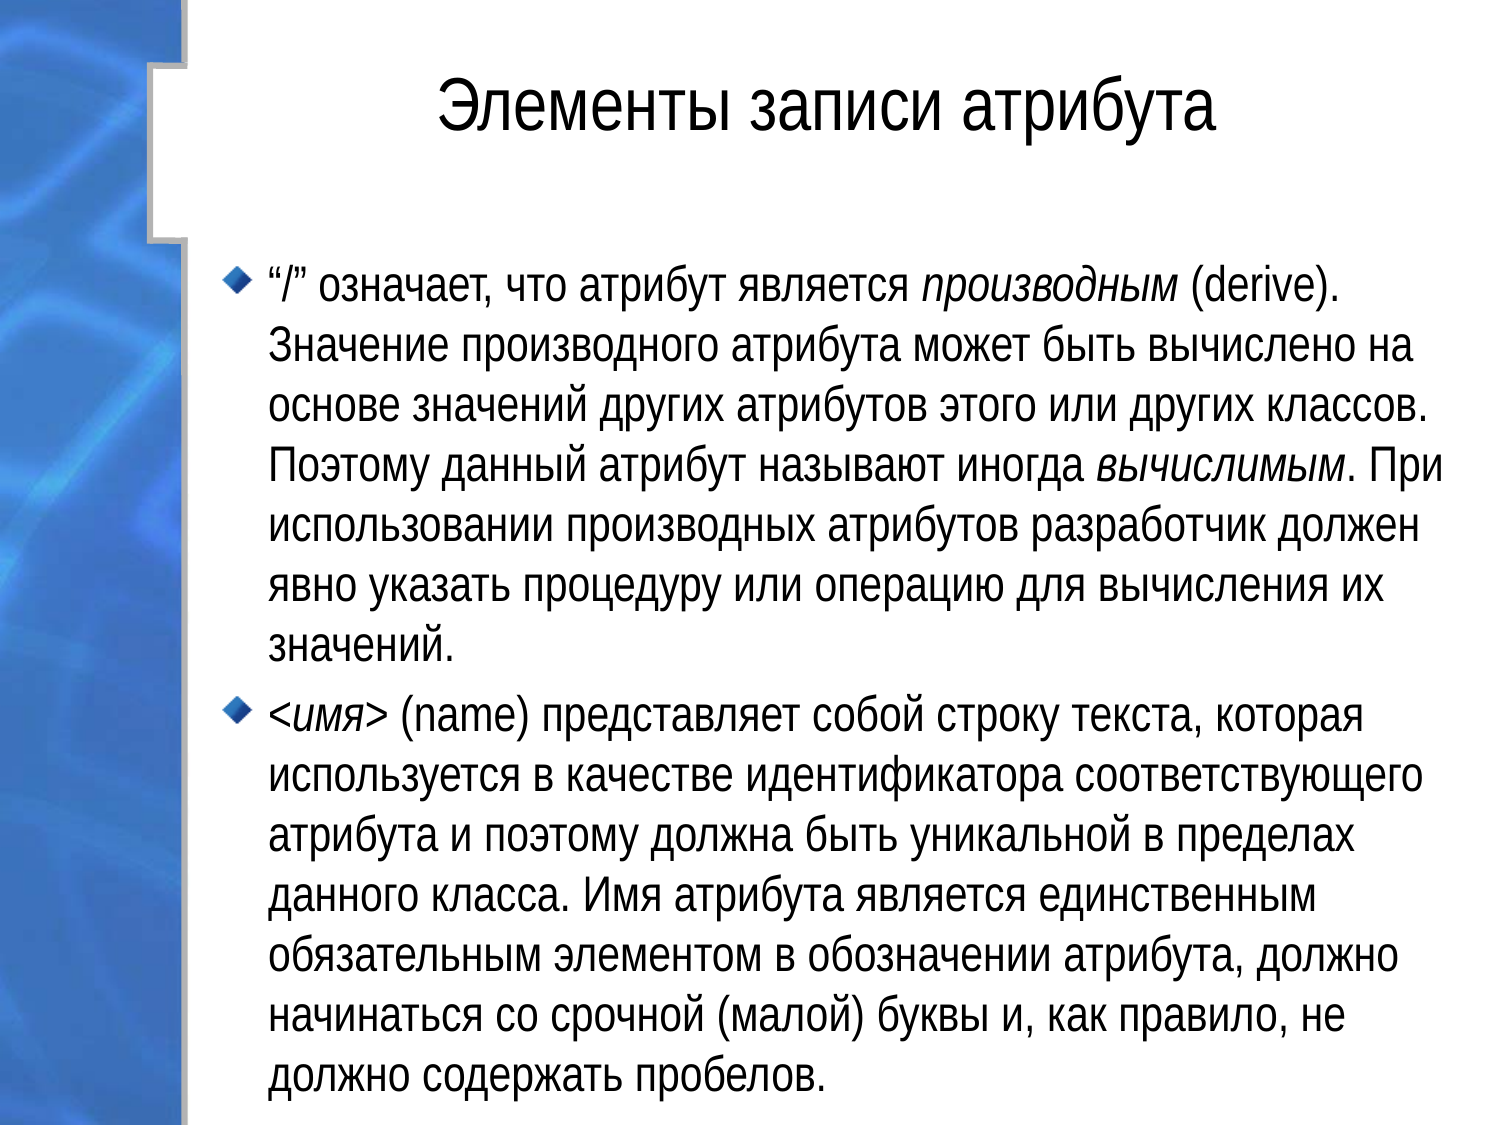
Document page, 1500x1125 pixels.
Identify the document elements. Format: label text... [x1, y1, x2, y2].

list “/” означает, что атрибут является производным (derive). Значение производного атрибута может быть вычислено на основе значений других атрибутов этого или других классов. Поэтому данный атрибут называют иногда вычислимым. При использовании производных атрибутов разработчик должен явно указать процедуру или операцию для вычисления их значений. <имя> (name) представляет собой строку текста, которая используется в качестве идентификатора соответствующего атрибута и поэтому должна быть уникальной в пределах данного класса. Имя атрибута является единственным обязательным элементом в обозначении атрибута, должно начинаться со срочной (малой) буквы и, как правило, не должно содержать пробелов. [206, 243, 1471, 1094]
picture [0, 0, 181, 1125]
title Элементы записи атрибута [171, 66, 1483, 136]
picture [188, 0, 1500, 1125]
